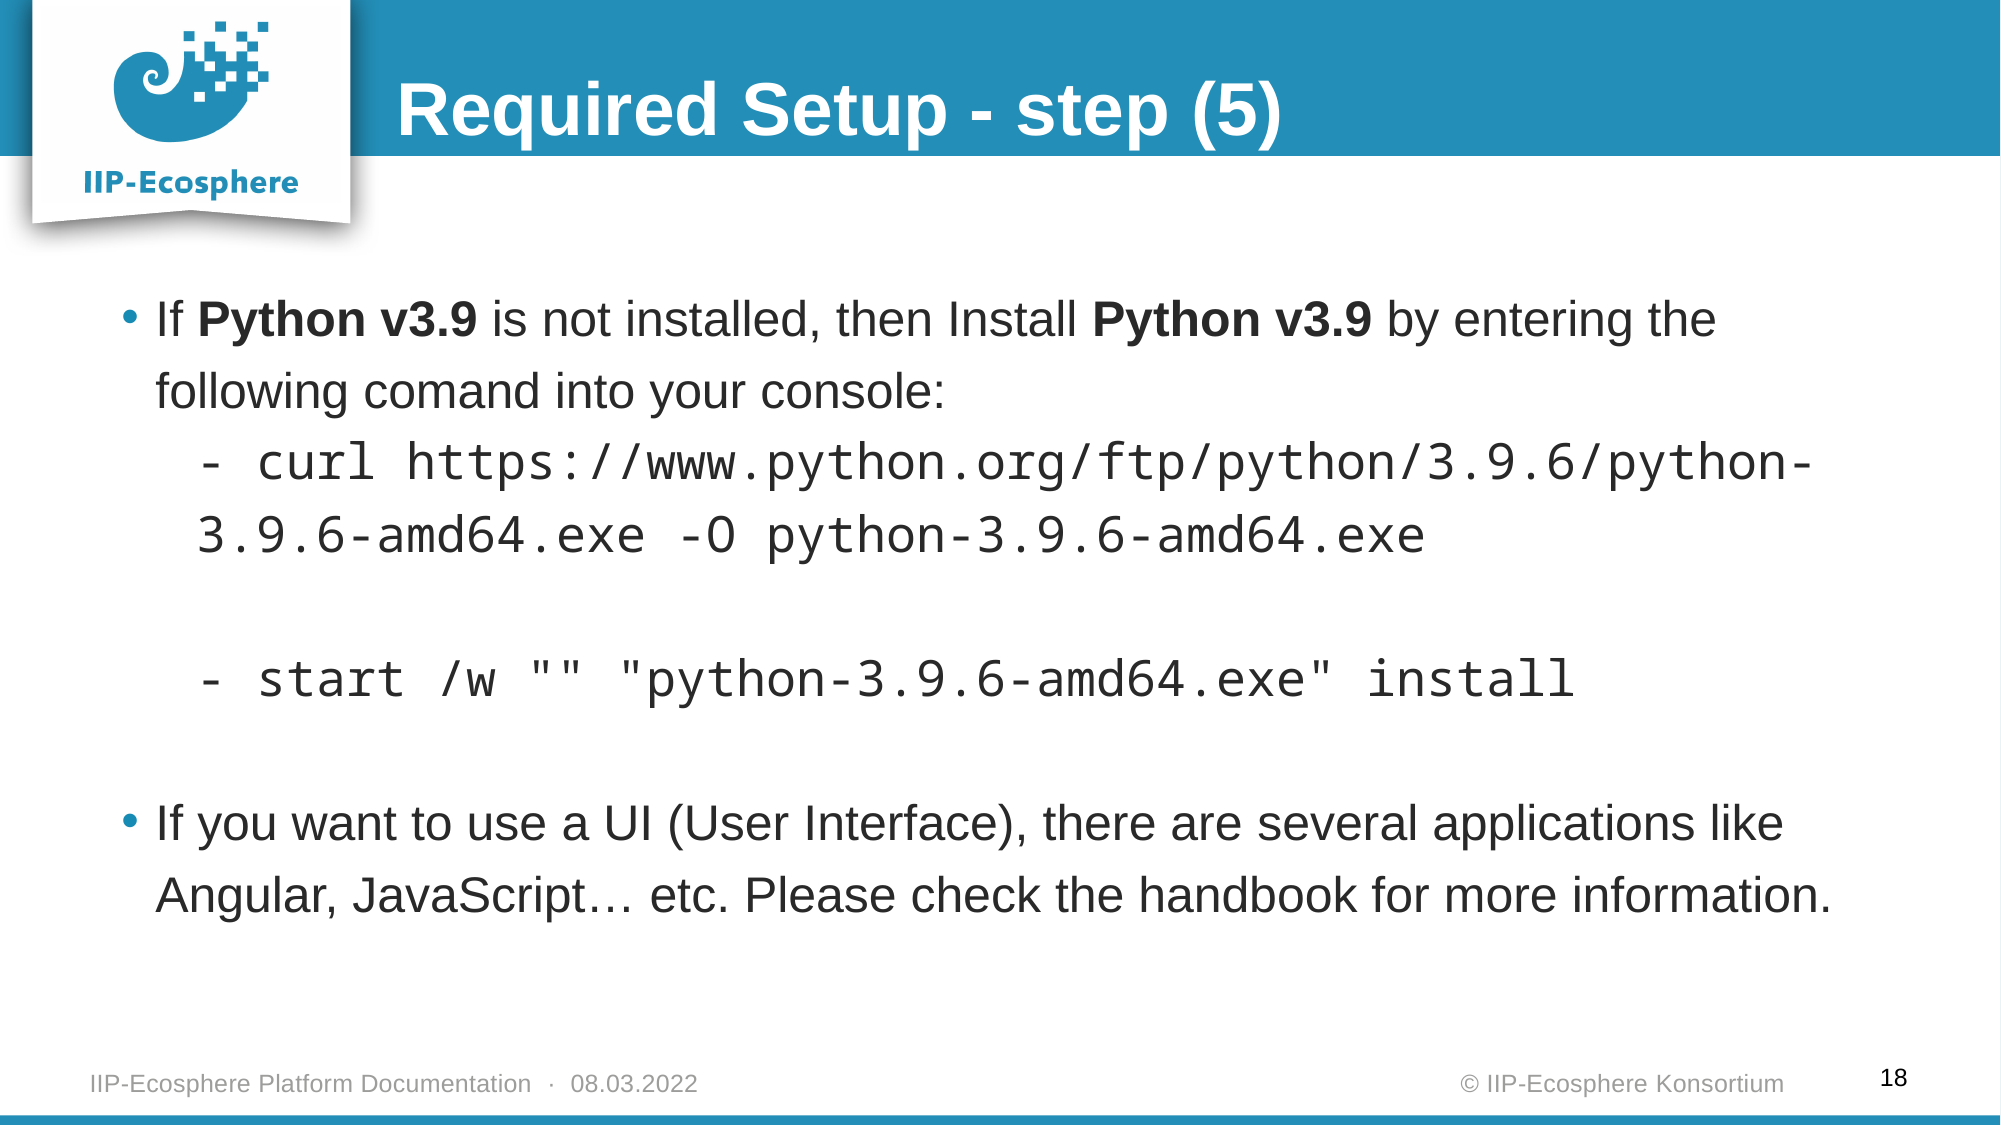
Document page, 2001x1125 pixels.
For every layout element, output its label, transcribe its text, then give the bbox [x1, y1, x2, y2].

list If Python v3.9 is not installed, then Install Python v3.9 by entering the following comand into your console: - curl https://www.python.org/ftp/python/3.9.6/python-3.9.6-amd64.exe -O python-3.9.6-amd64.exe - start /w "" "python-3.9.6-amd64.exe" install If you want to use a UI (User Interface), there are several applications like Angular, JavaScript… etc. Please check the handbook for more information. [106, 266, 1902, 1017]
picture [41, 6, 341, 203]
list Required Setup - step (5) [388, 43, 1964, 158]
